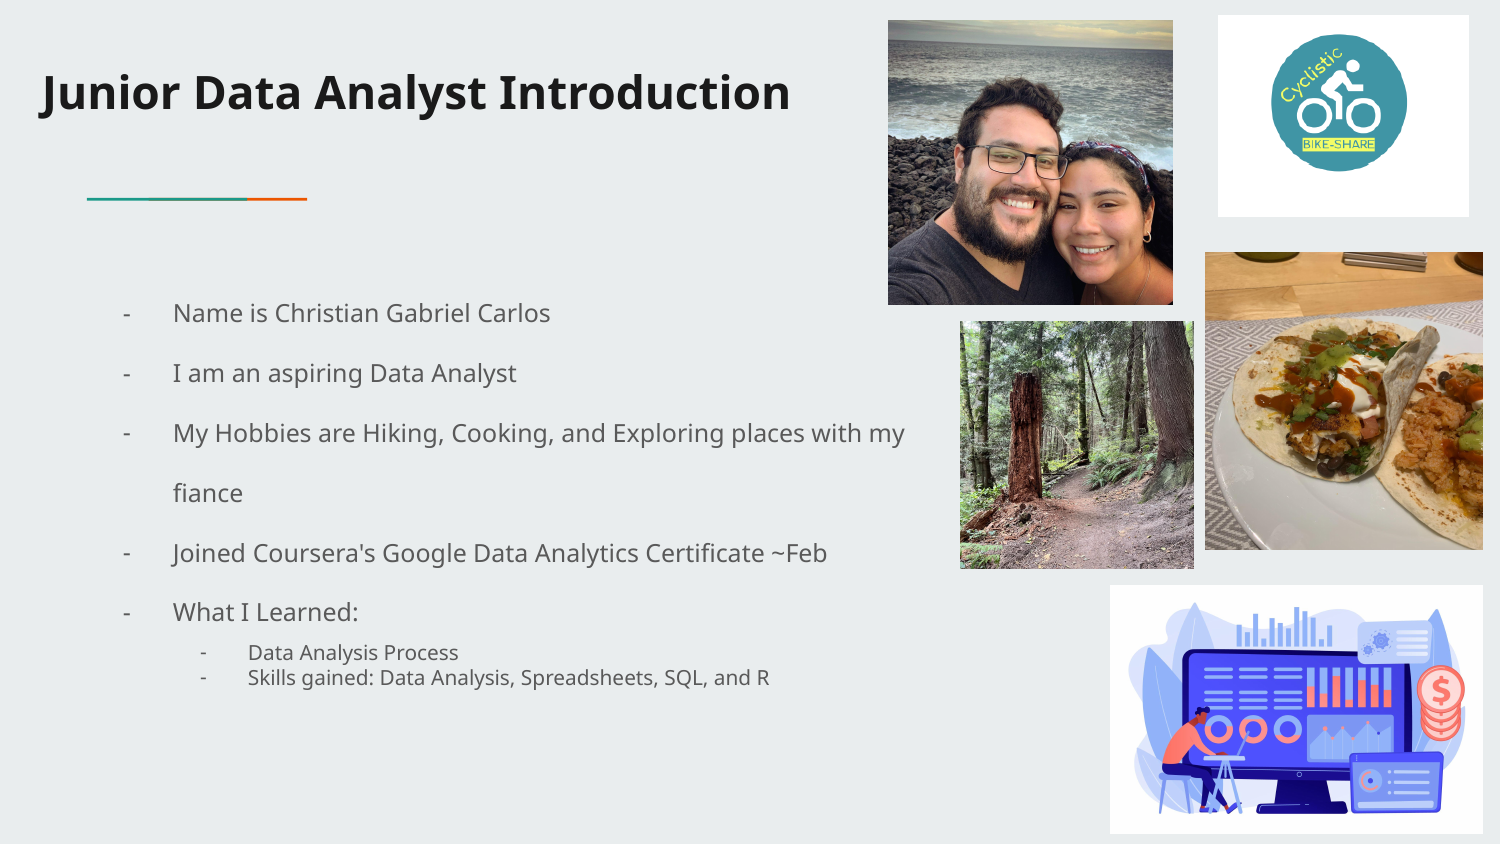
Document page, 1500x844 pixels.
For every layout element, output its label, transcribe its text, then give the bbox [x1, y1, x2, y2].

picture [1110, 585, 1483, 834]
title Junior Data Analyst Introduction [26, 48, 814, 137]
picture [959, 320, 1195, 570]
picture [1205, 252, 1483, 550]
picture [888, 19, 1173, 305]
list Name is Christian Gabriel Carlos I am an aspiring Data Analyst My Hobbies are Hiking, Cooking, and Exploring places with my fiance Joined Coursera's Google Data Analytics Certificate ~Feb What I Learned: Data Analysis Process Skills gained: Data Analysis, Spreadsheets, SQL, and R [82, 252, 924, 716]
picture [1218, 15, 1470, 217]
